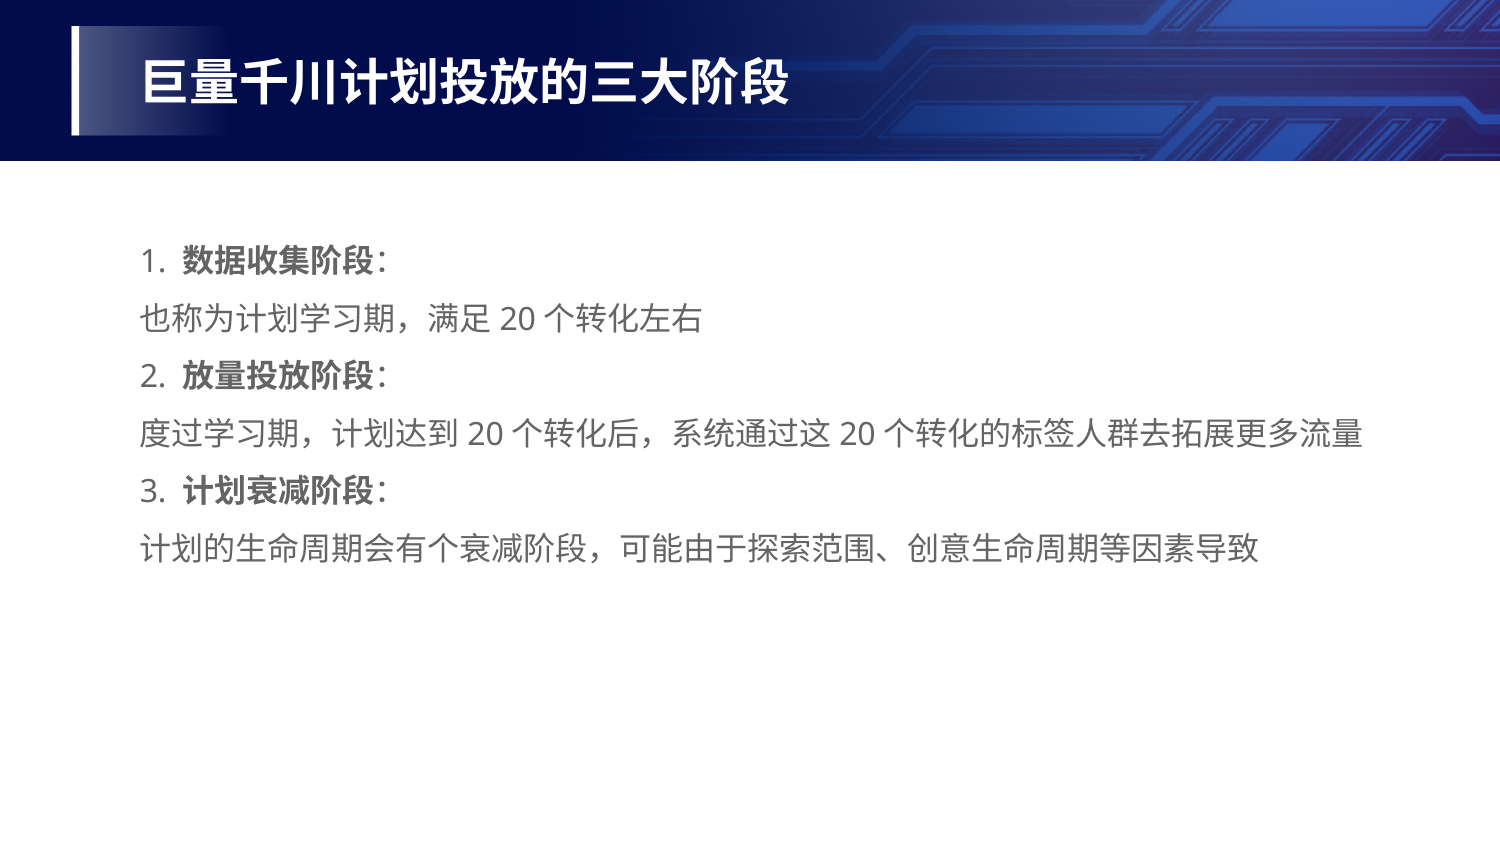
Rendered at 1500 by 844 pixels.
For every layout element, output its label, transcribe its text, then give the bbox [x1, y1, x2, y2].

picture [0, 0, 1500, 161]
text_box 1. 数据收集阶段： 也称为计划学习期，满足20个转化左右 2. 放量投放阶段： 度过学习期，计划达到20个转化后，系统通过这20个转化的标签人群去拓展更多流量 3. 计划衰减阶段： 计划的生命周期会有个衰减阶段，可能由于探索范围、创意生命周期等因素导致 [125, 214, 1391, 721]
